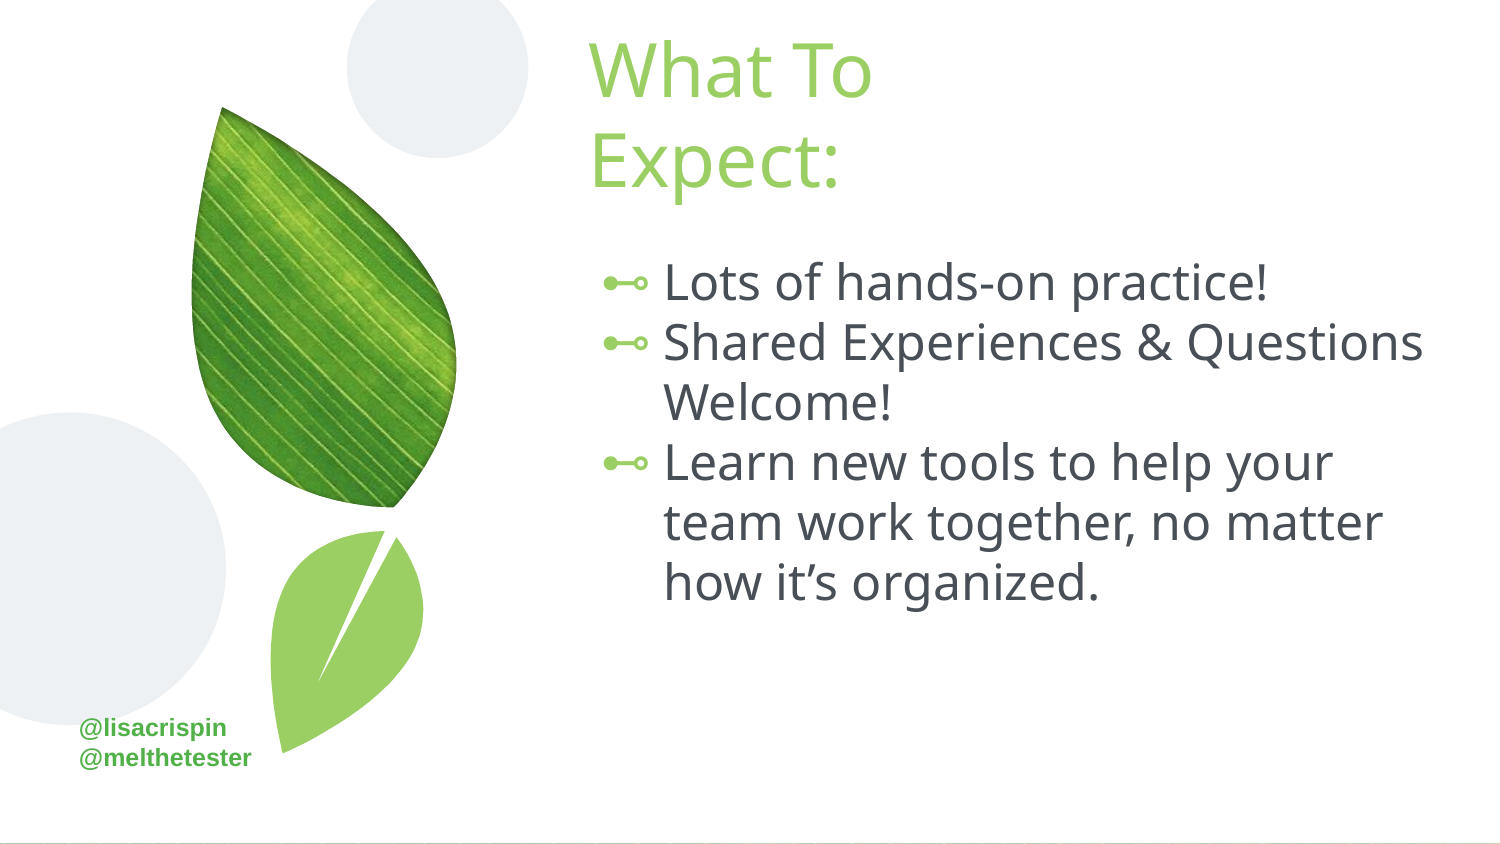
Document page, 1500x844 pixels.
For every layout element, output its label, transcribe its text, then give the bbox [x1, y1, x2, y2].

list Lots of hands-on practice! Shared Experiences & Questions Welcome! Learn new tools to help your team work together, no matter how it’s organized. [573, 235, 1446, 684]
title What To Expect: [573, 103, 1139, 218]
picture [192, 108, 456, 507]
